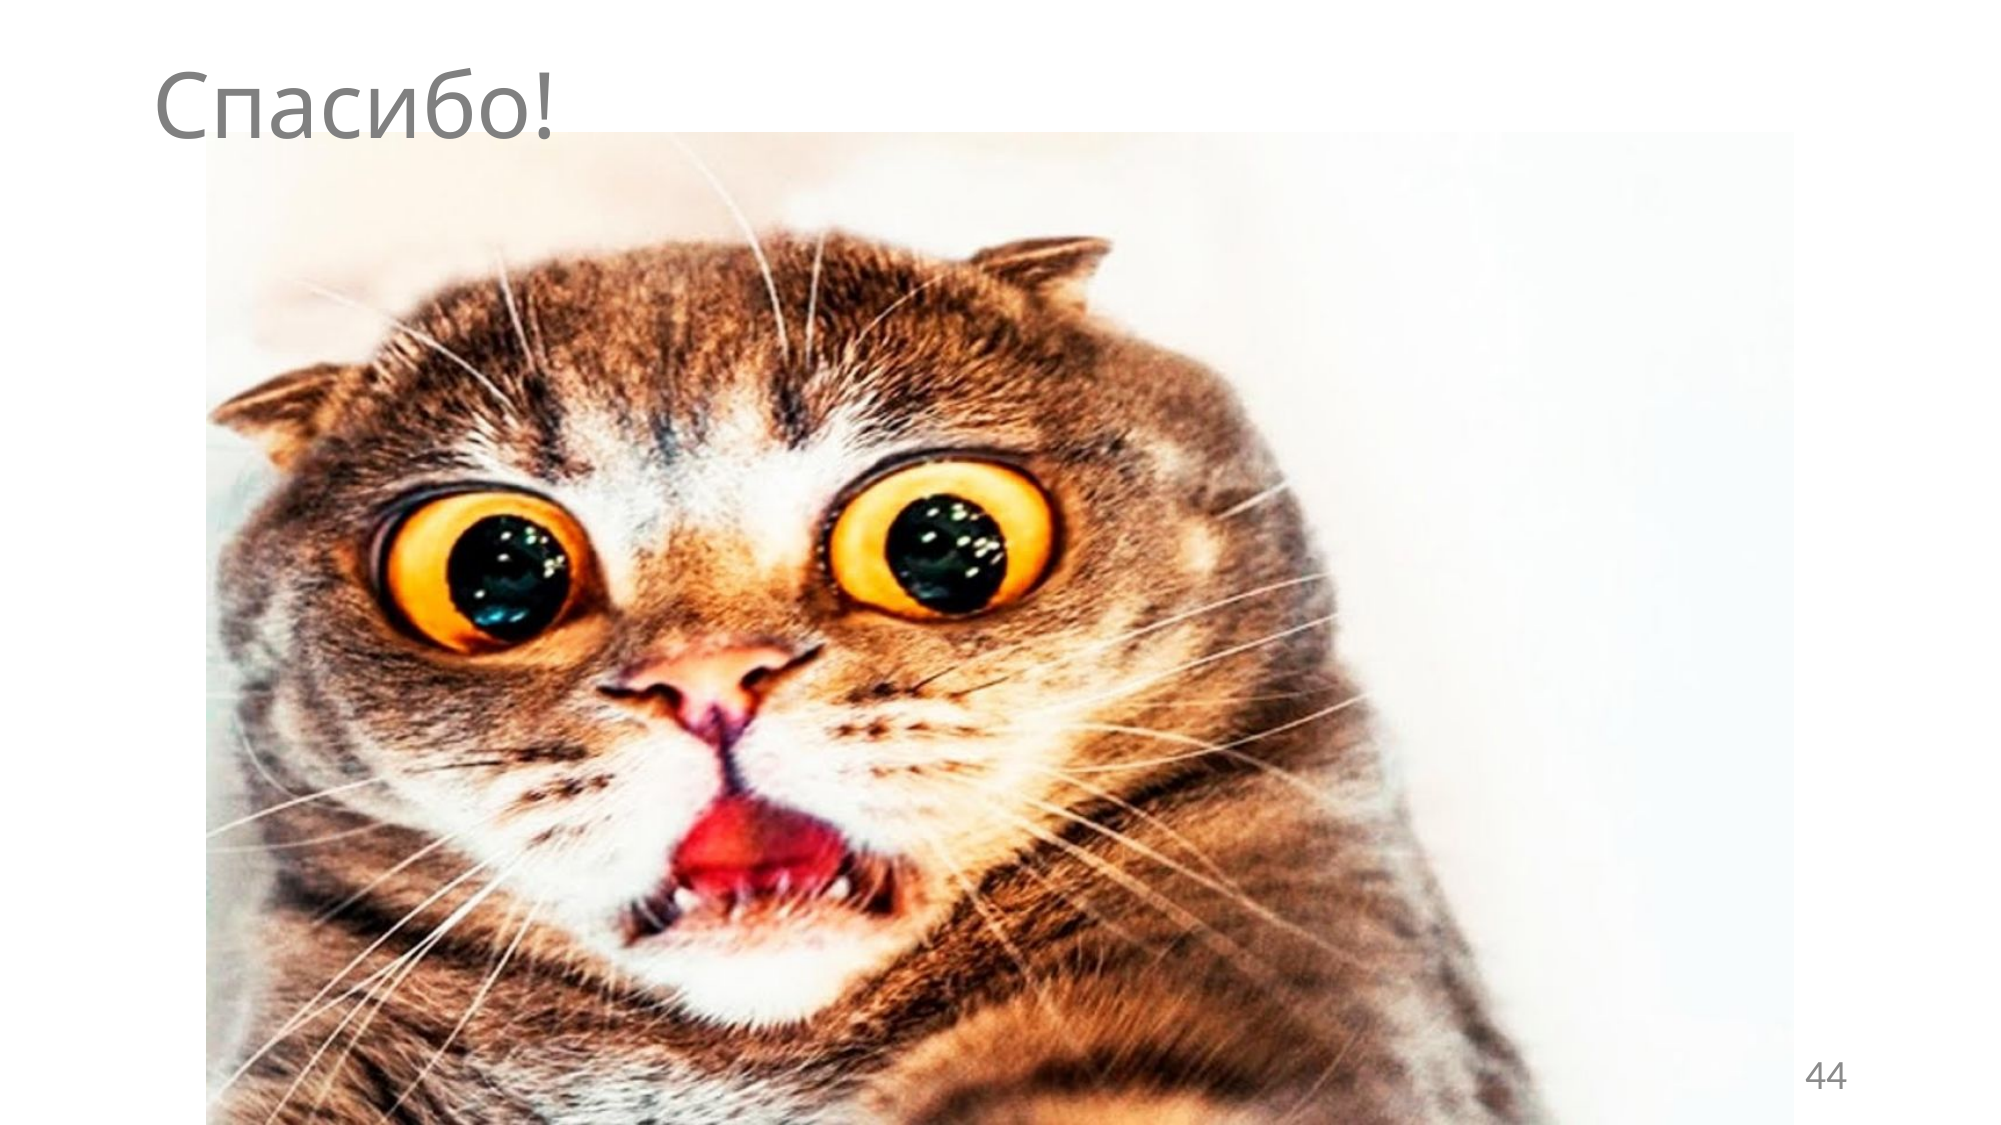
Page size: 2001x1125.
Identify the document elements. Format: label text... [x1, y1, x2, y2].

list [206, 132, 1794, 1125]
title Спасибо! [137, 0, 1863, 218]
slide_number 44 [1794, 1042, 1863, 1103]
